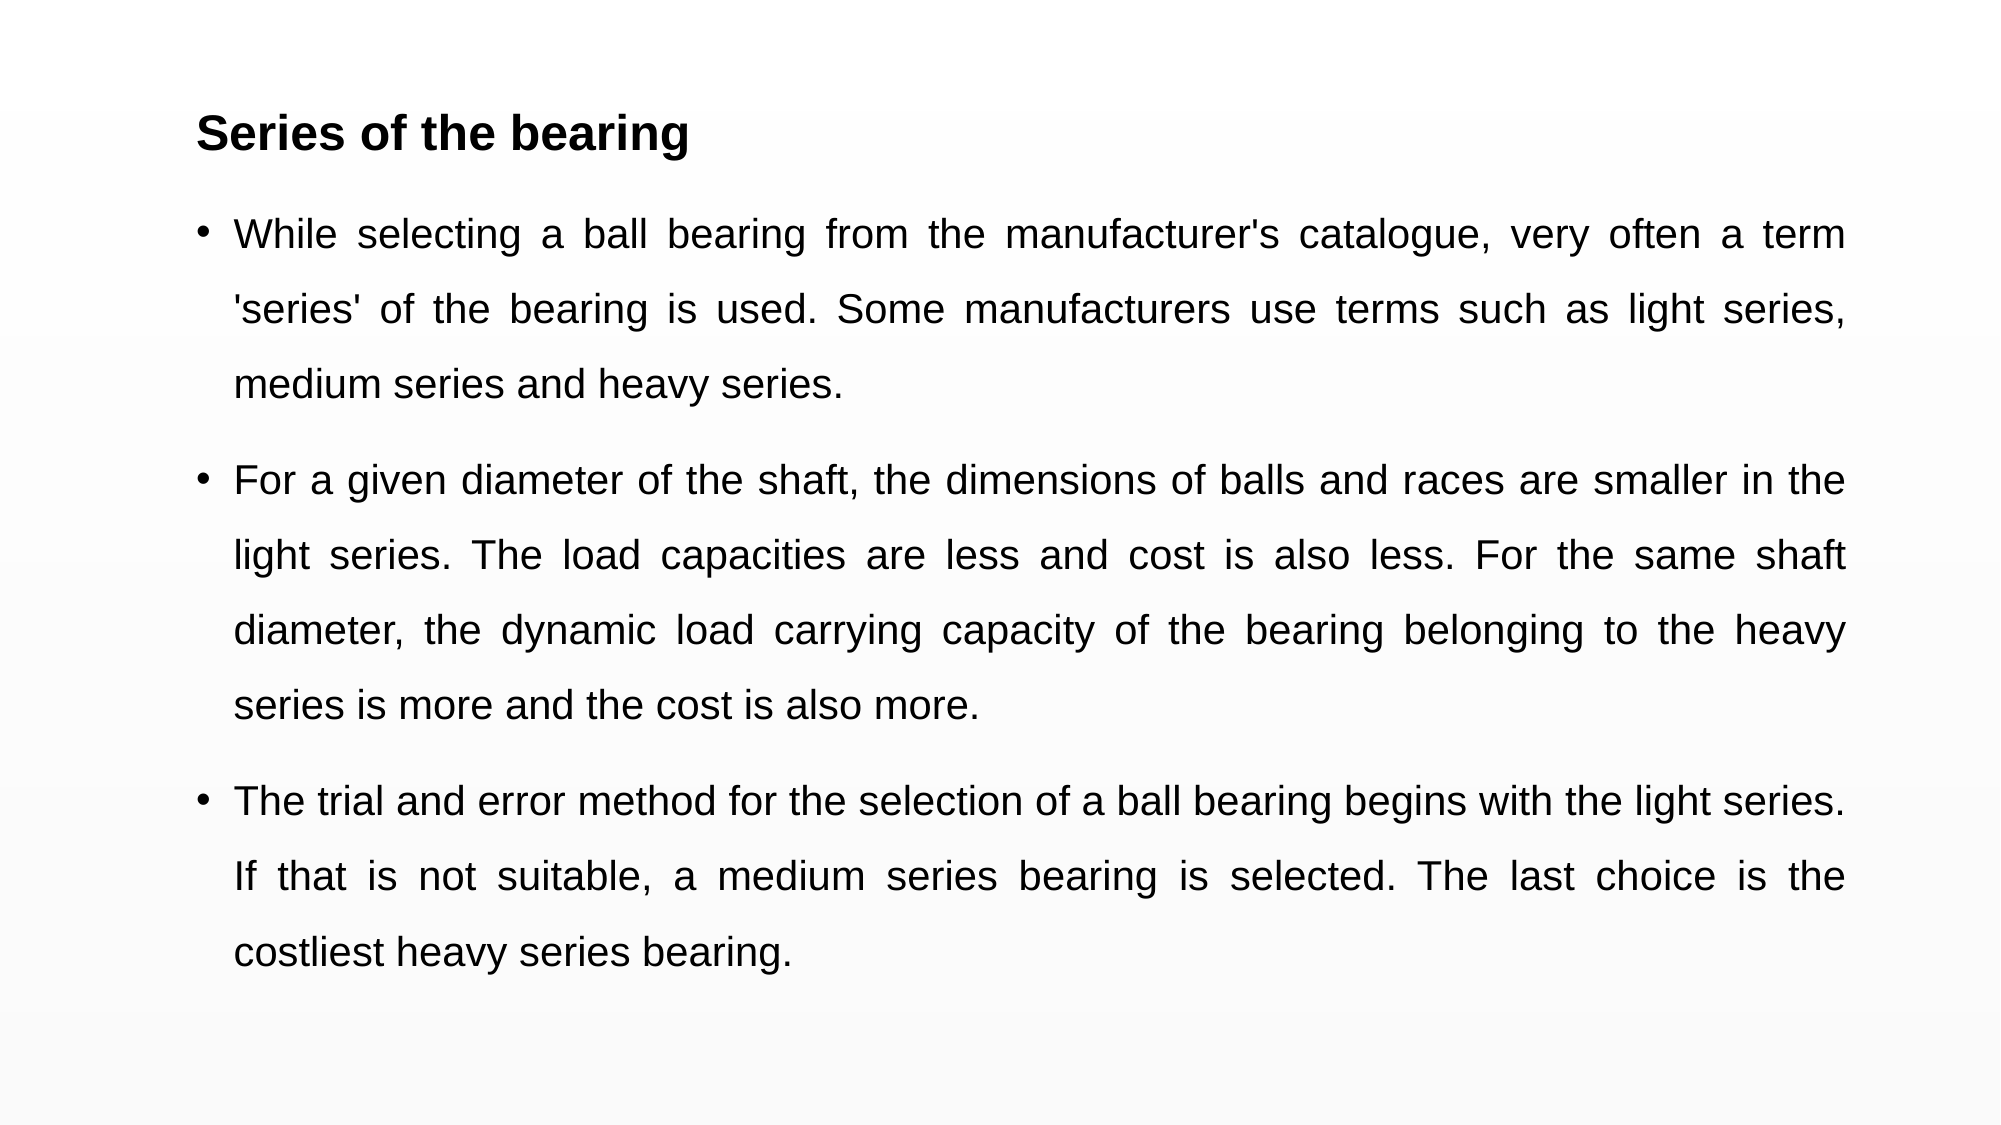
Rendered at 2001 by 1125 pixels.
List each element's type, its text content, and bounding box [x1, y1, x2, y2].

list Series of the bearing While selecting a ball bearing from the manufacturer's catalogue, very often a term 'series' of the bearing is used. Some manufacturers use terms such as light series, medium series and heavy series. For a given diameter of the shaft, the dimensions of balls and races are smaller in the light series. The load capacities are less and cost is also less. For the same shaft diameter, the dynamic load carrying capacity of the bearing belonging to the heavy series is more and the cost is also more. The trial and error method for the selection of a ball bearing begins with the light series. If that is not suitable, a medium series bearing is selected. The last choice is the costliest heavy series bearing. [181, 63, 1863, 1081]
